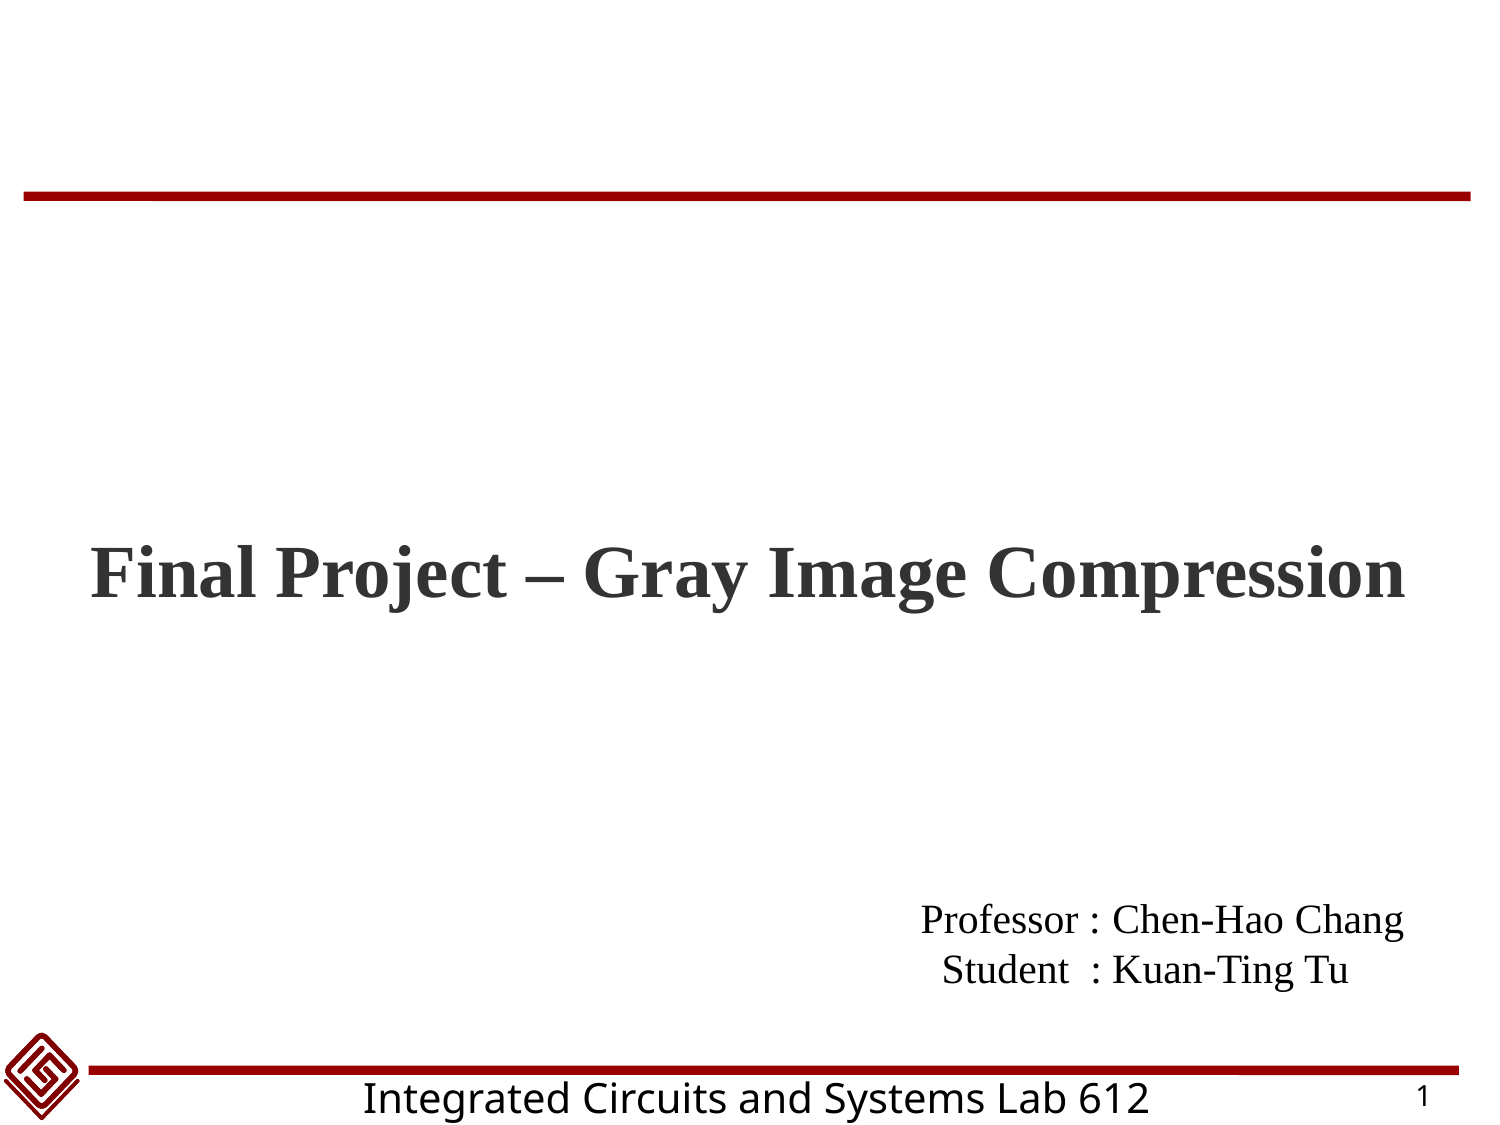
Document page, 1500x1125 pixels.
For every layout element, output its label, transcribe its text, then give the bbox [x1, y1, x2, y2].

text_box Professor : Chen-Hao Chang Student : Kuan-Ting Tu [905, 884, 1420, 1000]
slide_number 0 [1096, 1070, 1447, 1091]
text_box Final Project – Gray Image Compression [75, 515, 1424, 691]
